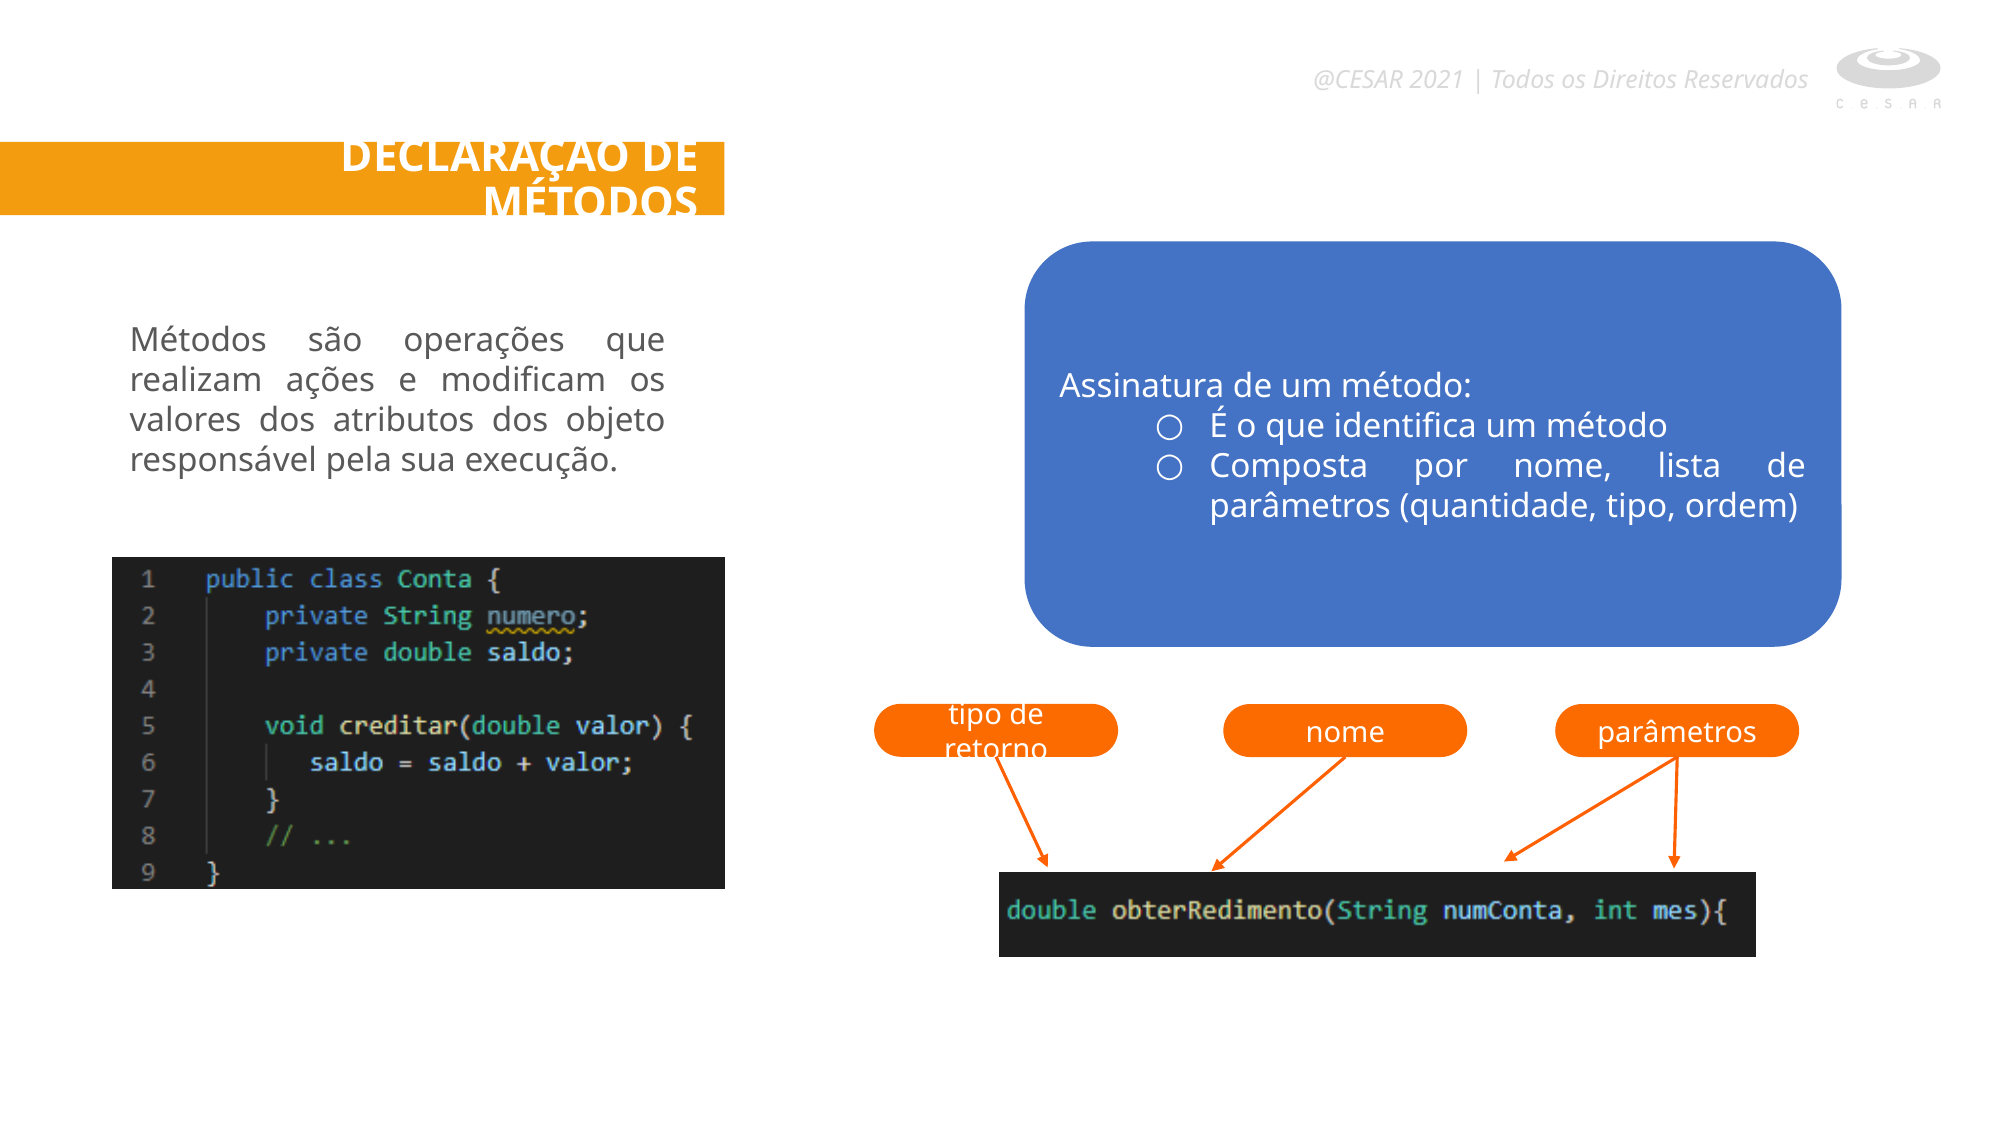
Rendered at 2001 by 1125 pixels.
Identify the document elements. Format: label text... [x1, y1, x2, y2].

picture [998, 872, 1757, 957]
text_box tipo de retorno [874, 703, 1119, 757]
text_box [1211, 756, 1346, 872]
text_box Assinatura de um método: É o que identifica um método Composta por nome, lista de parâmetros (quantidade, tipo, ordem) [1024, 241, 1842, 647]
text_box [1294, 47, 1941, 120]
picture [111, 557, 725, 889]
text_box Métodos são operações que realizam ações e modificam os valores dos atributos dos objeto responsável pela sua execução. [114, 303, 682, 497]
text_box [995, 756, 1048, 868]
text_box parâmetros [1555, 704, 1800, 758]
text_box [1503, 756, 1673, 862]
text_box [1673, 756, 1678, 869]
text_box DECLARAÇÃO DE MÉTODOS [112, 148, 714, 213]
text_box nome [1223, 704, 1468, 758]
text_box [0, 141, 725, 216]
